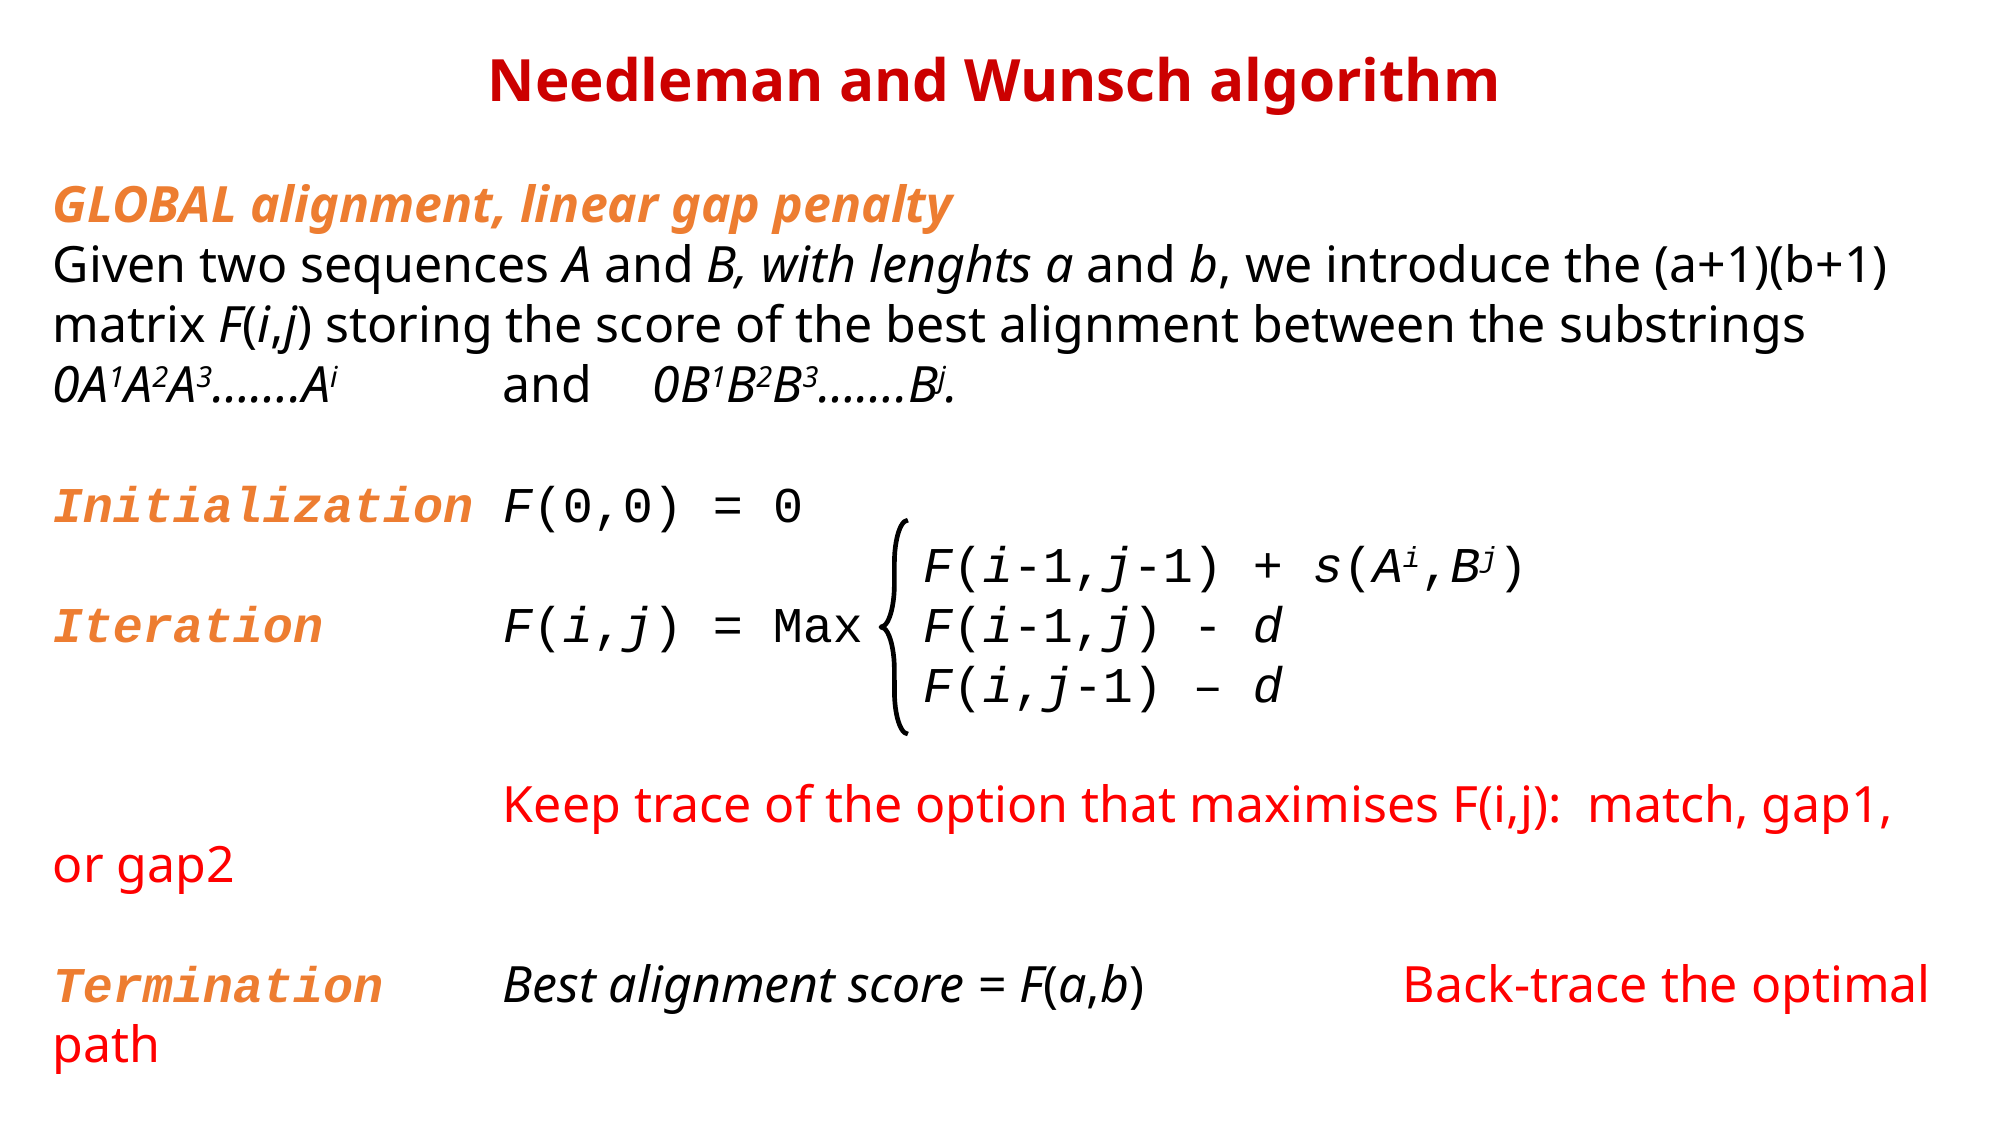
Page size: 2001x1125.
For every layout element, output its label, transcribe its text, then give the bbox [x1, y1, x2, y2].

text_box Needleman and Wunsch algorithm [287, 35, 1701, 121]
text_box GLOBAL alignment, linear gap penalty Given two sequences A and B, with lenghts a and b, we introduce the (a+1)(b+1) matrix F(i,j) storing the score of the best alignment between the substrings 0A1A2A3…….Ai and 0B1B2B3…….Bj. Initialization F(0,0) = 0 F(i-1,j-1) + s(Ai,Bj) Iteration F(i,j) = Max F(i-1,j) - d F(i,j-1) – d Keep trace of the option that maximises F(i,j): match, gap1, or gap2 Termination Best alignment score = F(a,b) Back-trace the optimal path [38, 165, 1950, 1080]
text_box [880, 520, 908, 735]
